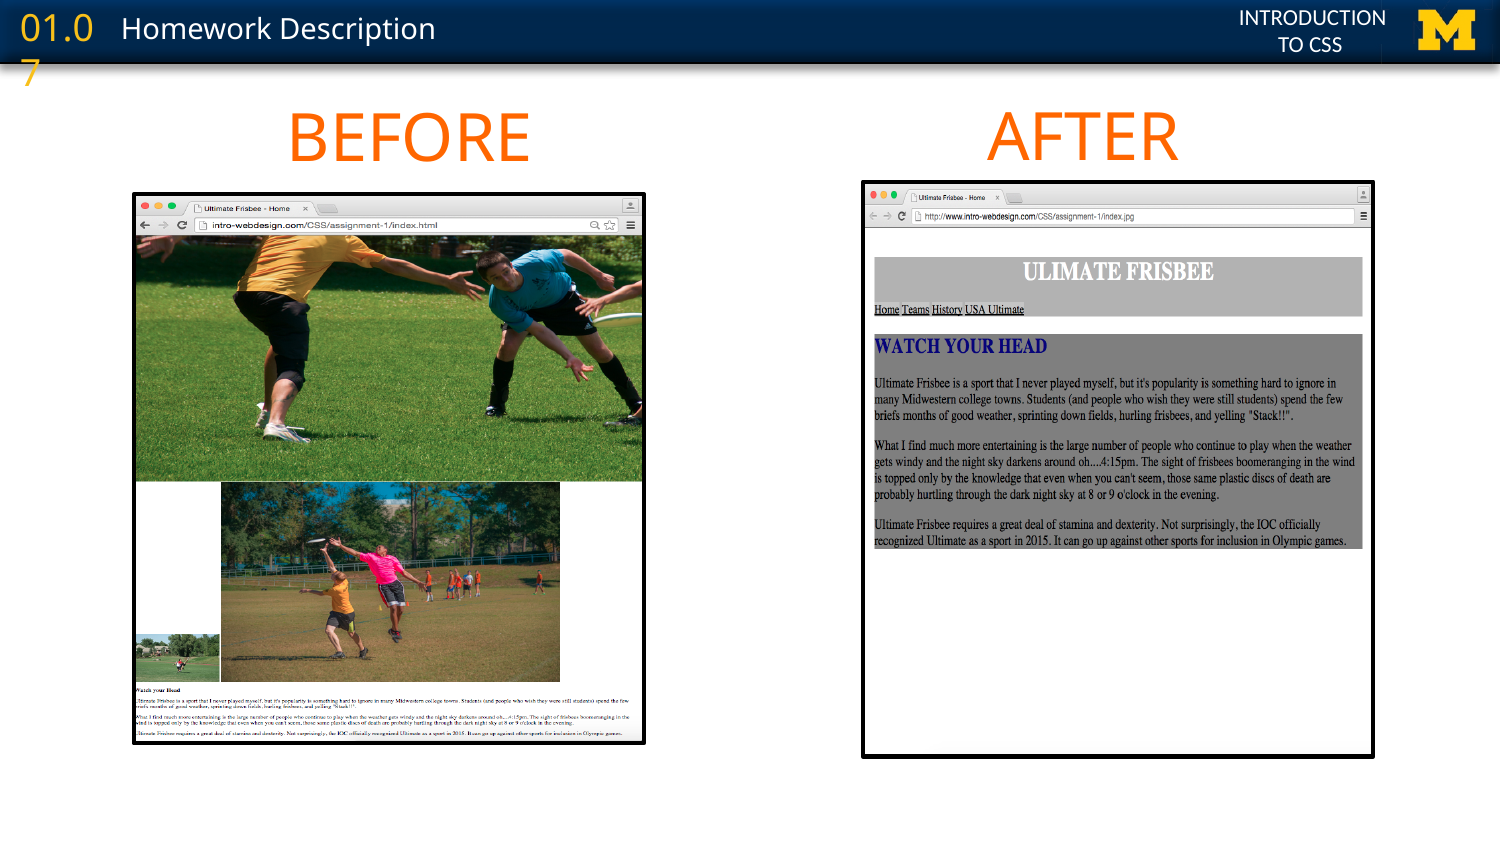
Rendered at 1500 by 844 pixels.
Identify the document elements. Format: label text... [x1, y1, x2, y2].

picture [864, 183, 1371, 755]
picture [135, 196, 642, 742]
picture [0, 0, 1500, 64]
text_box BEFORE [272, 87, 592, 183]
text_box AFTER [972, 86, 1292, 182]
